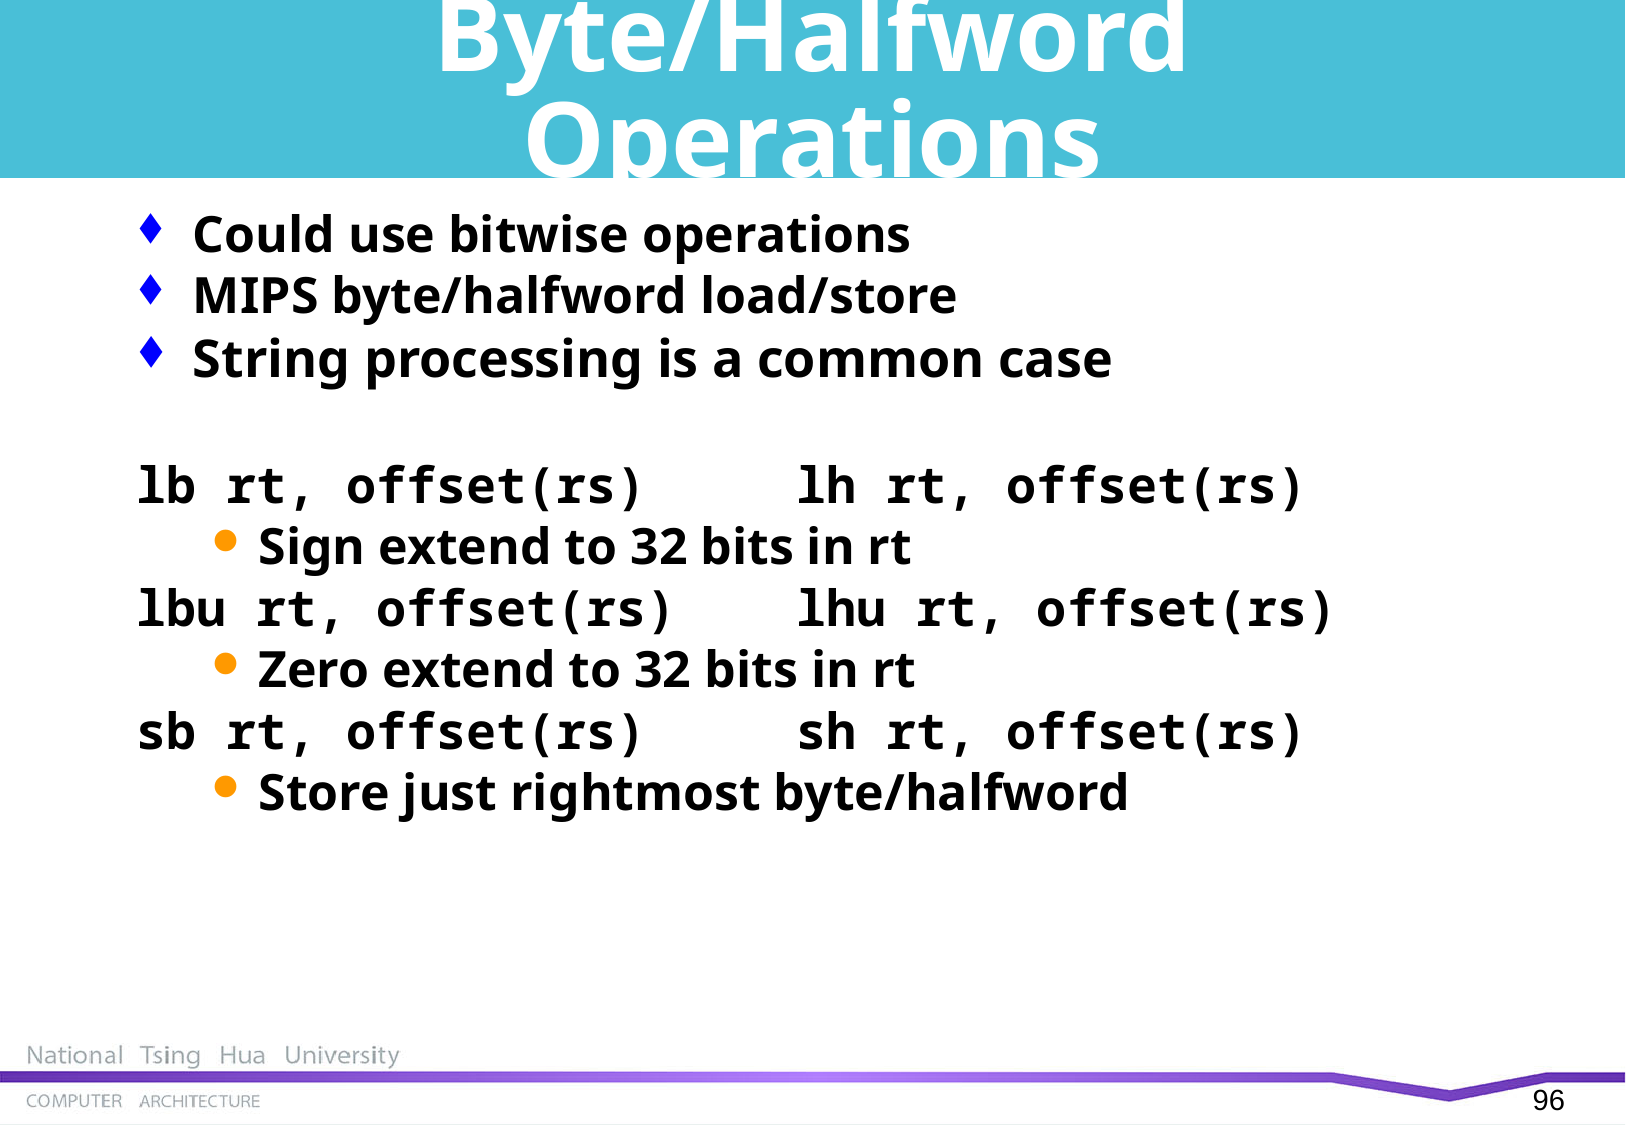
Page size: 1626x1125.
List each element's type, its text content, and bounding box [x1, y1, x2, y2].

slide_number 95 [1241, 1060, 1581, 1125]
picture [0, 0, 1626, 1125]
title Byte/Halfword Operations [121, 19, 1504, 167]
list Could use bitwise operations MIPS byte/halfword load/store String processing is a common case lb rt, offset(rs) lh rt, offset(rs) Sign extend to 32 bits in rt lbu rt, offset(rs) lhu rt, offset(rs) Zero extend to 32 bits in rt sb rt, offset(rs) sh rt, offset(rs) Store just rightmost byte/halfword [121, 202, 1504, 1036]
